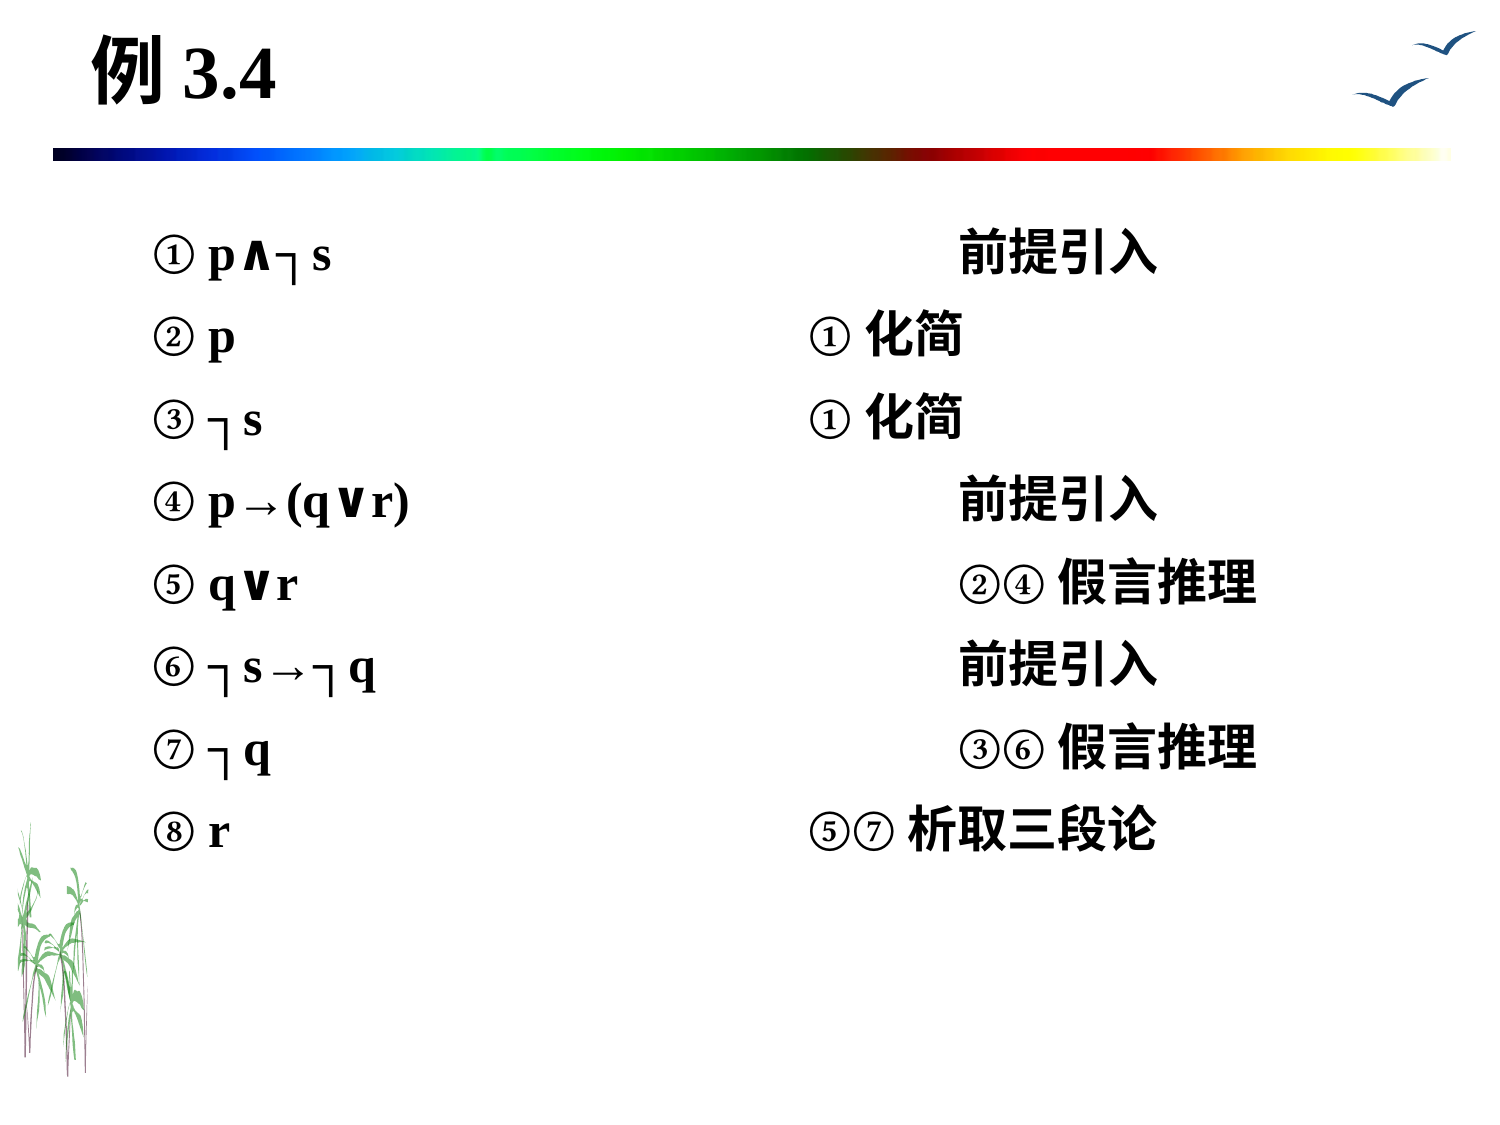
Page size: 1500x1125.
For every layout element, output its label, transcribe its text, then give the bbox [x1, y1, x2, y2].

picture [378, 148, 1451, 161]
title 例3.4 [74, 0, 1426, 138]
list ① p∧┐s 前提引入 ② p ①化简 ③ ┐s ①化简 ④ p→(q∨r) 前提引入 ⑤ q∨r ②④假言推理 ⑥ ┐s→┐q 前提引入 ⑦ ┐q ③⑥假言推理 ⑧ r ⑤⑦析取三段论 [137, 212, 1413, 1013]
picture [53, 148, 350, 161]
